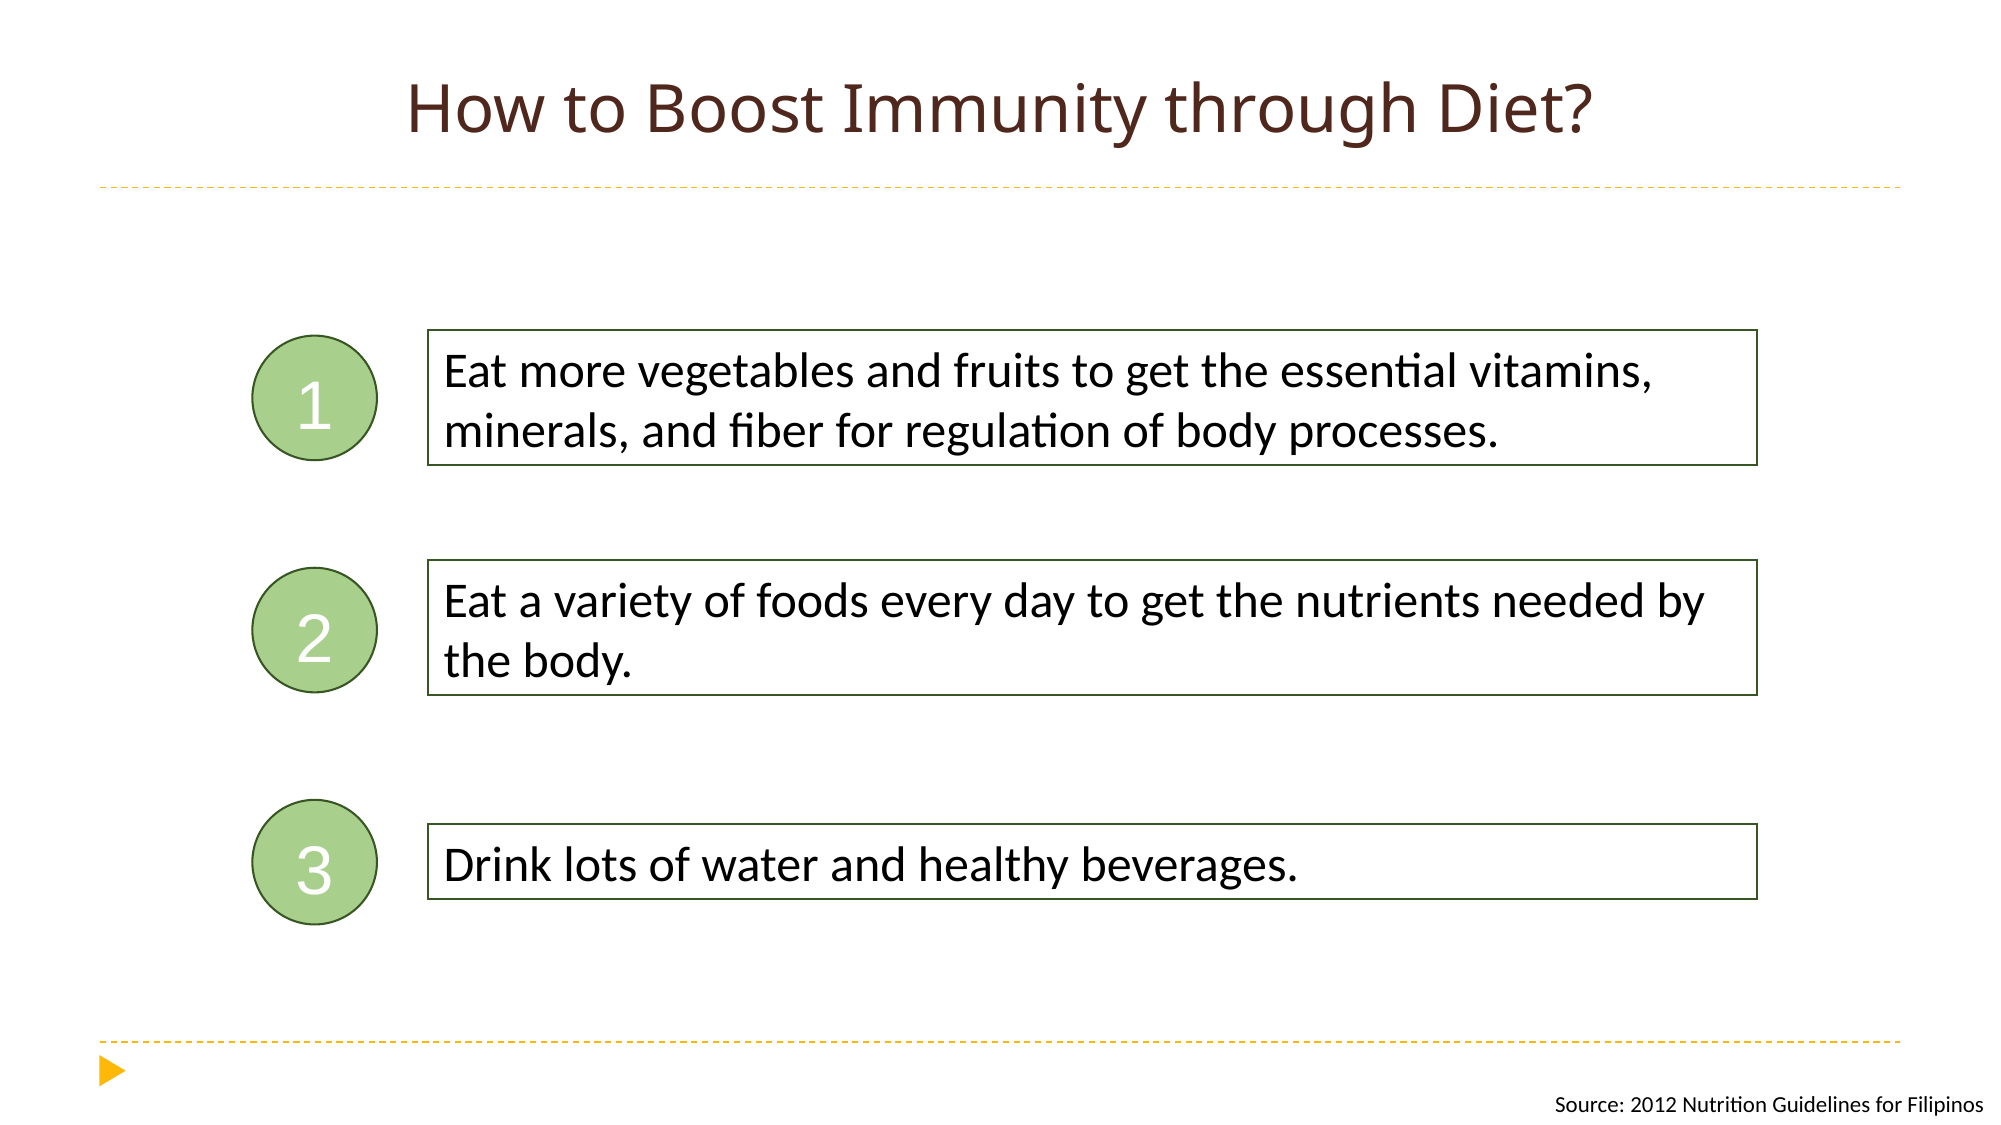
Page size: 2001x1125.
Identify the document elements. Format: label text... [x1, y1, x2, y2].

text_box 3 [252, 799, 377, 925]
title How to Boost Immunity through Diet? [99, 24, 1900, 188]
text_box Eat more vegetables and fruits to get the essential vitamins, minerals, and fiber for regulation of body processes. [428, 330, 1757, 466]
text_box Source: 2012 Nutrition Guidelines for Filipinos [1035, 1082, 2000, 1125]
text_box Drink lots of water and healthy beverages. [428, 824, 1757, 900]
text_box 2 [252, 567, 377, 693]
text_box Eat a variety of foods every day to get the nutrients needed by the body. [428, 559, 1757, 695]
text_box 1 [252, 335, 377, 461]
